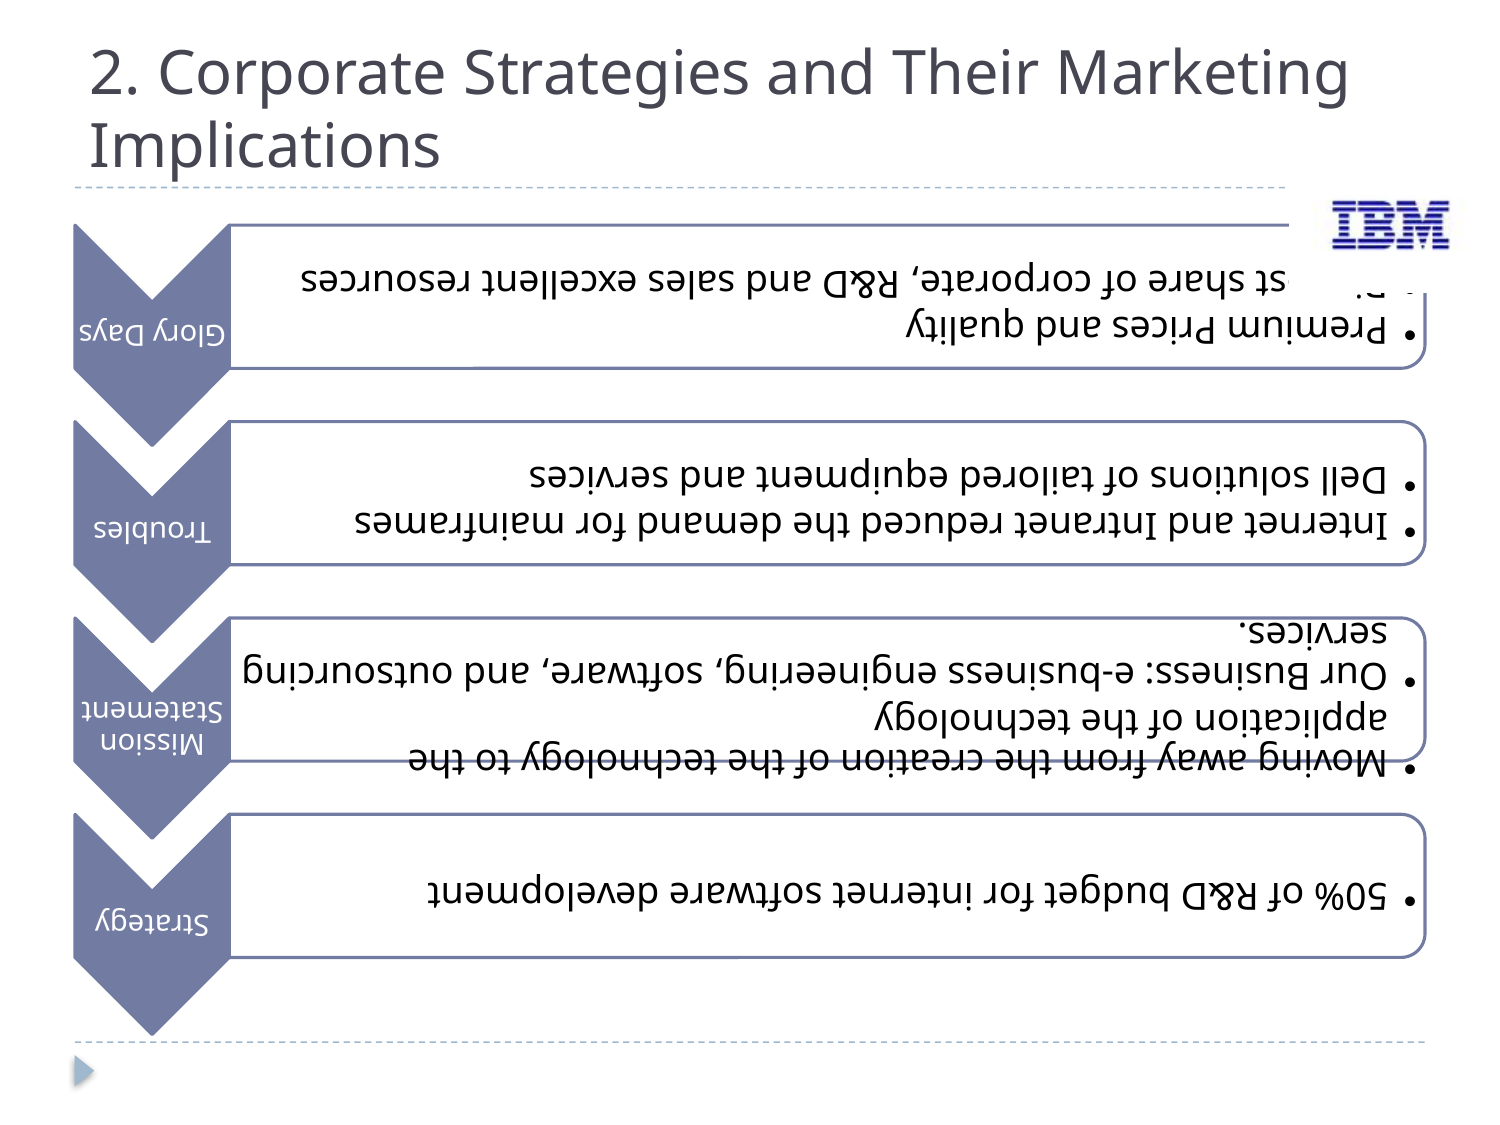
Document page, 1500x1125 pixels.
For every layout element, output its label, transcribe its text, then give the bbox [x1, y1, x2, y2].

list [74, 224, 1426, 1036]
picture [1288, 149, 1500, 293]
title 2. Corporate Strategies and Their Marketing Implications [75, 24, 1425, 188]
